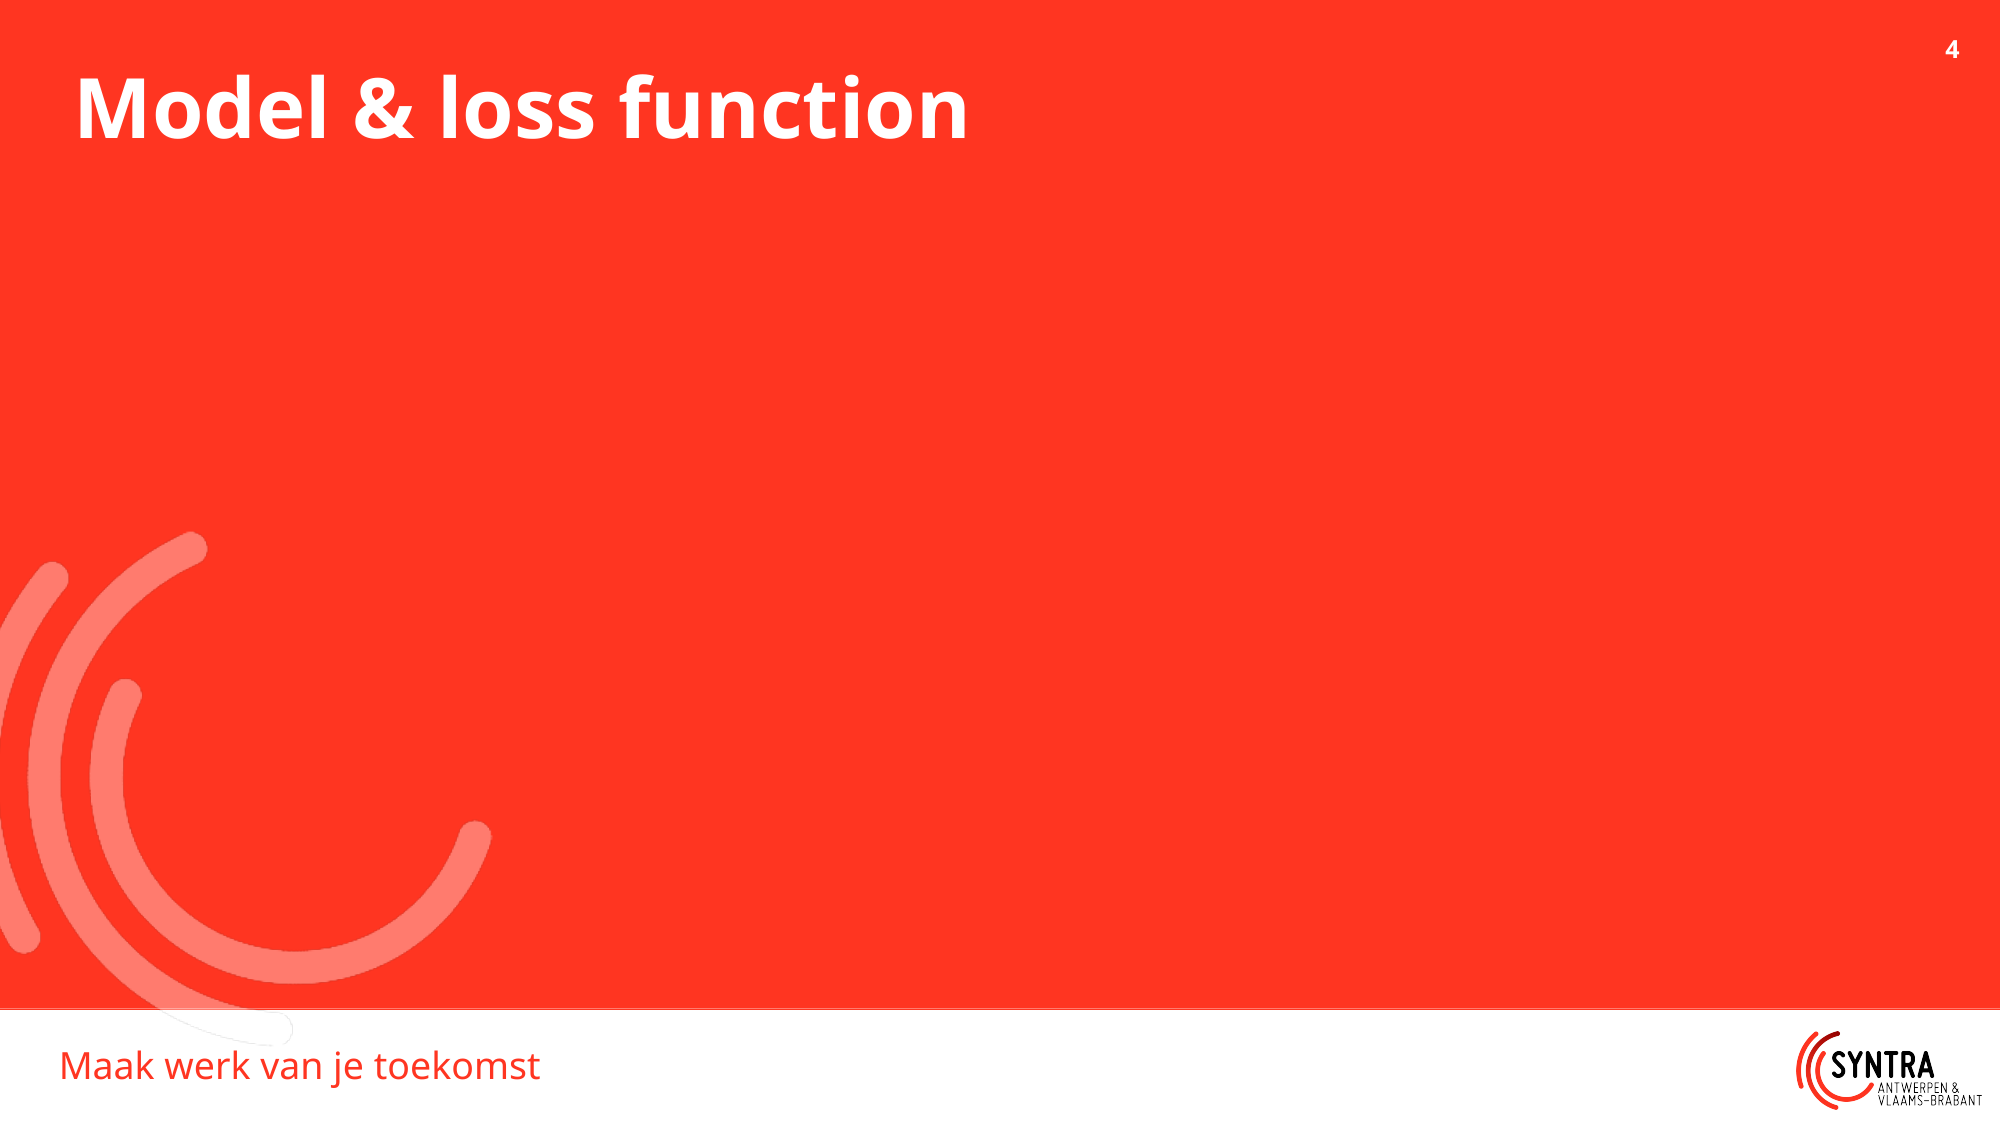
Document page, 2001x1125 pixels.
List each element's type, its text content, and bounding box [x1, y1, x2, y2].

picture [1796, 1031, 1982, 1110]
title Model & loss function [59, 59, 1901, 158]
